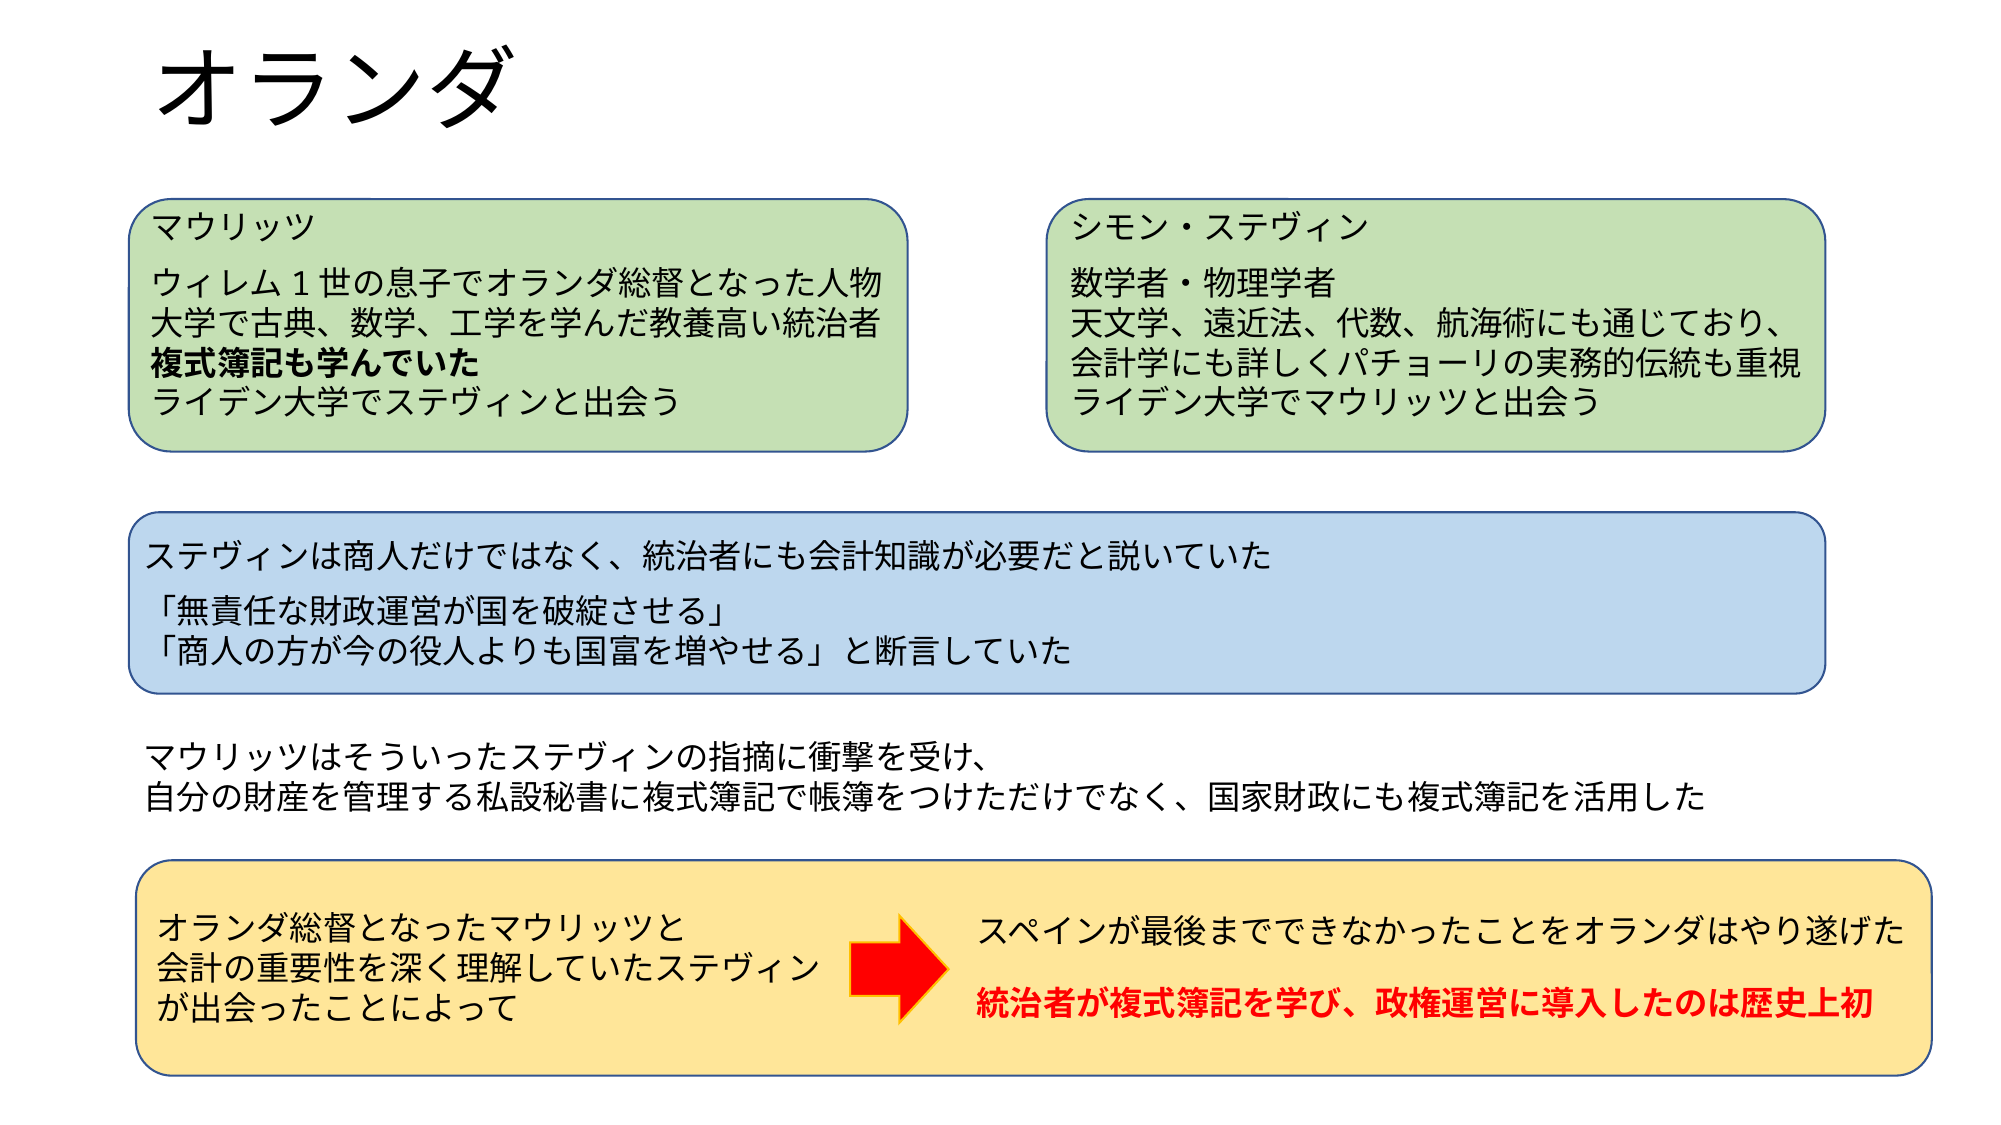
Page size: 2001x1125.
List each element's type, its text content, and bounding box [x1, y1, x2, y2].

text_box 数学者・物理学者 天文学、遠近法、代数、航海術にも通じており、 会計学にも詳しくパチョーリの実務的伝統も重視 ライデン大学でマウリッツと出会う [1055, 254, 1826, 429]
text_box マウリッツ [136, 199, 357, 254]
text_box [1045, 214, 1822, 453]
text_box ステヴィンは商人だけではなく、統治者にも会計知識が必要だと説いていた [128, 527, 1338, 583]
text_box スペインが最後までできなかったことをオランダはやり遂げた [962, 902, 1932, 958]
text_box ウィレム1世の息子でオランダ総督となった人物 大学で古典、数学、工学を学んだ教養高い統治者 複式簿記も学んでいた ライデン大学でステヴィンと出会う [135, 254, 908, 429]
title オランダ [136, 8, 1859, 177]
text_box オランダ総督となったマウリッツと 会計の重要性を深く理解していたステヴィン が出会ったことによって [142, 899, 851, 1035]
text_box [161, 197, 909, 417]
text_box 統治者が複式簿記を学び、政権運営に導入したのは歴史上初 [962, 975, 1932, 1030]
text_box シモン・ステヴィン [1055, 199, 1414, 254]
text_box [849, 912, 951, 1026]
text_box [134, 859, 1933, 1077]
text_box [1079, 197, 1827, 416]
text_box [127, 215, 904, 453]
text_box [131, 511, 1827, 695]
text_box 「無責任な財政運営が国を破綻させる」 「商人の方が今の役人よりも国富を増やせる」と断言していた [128, 583, 1338, 678]
text_box マウリッツはそういったステヴィンの指摘に衝撃を受け、 自分の財産を管理する私設秘書に複式簿記で帳簿をつけただけでなく、国家財政にも複式簿記を活用した [128, 728, 1750, 824]
